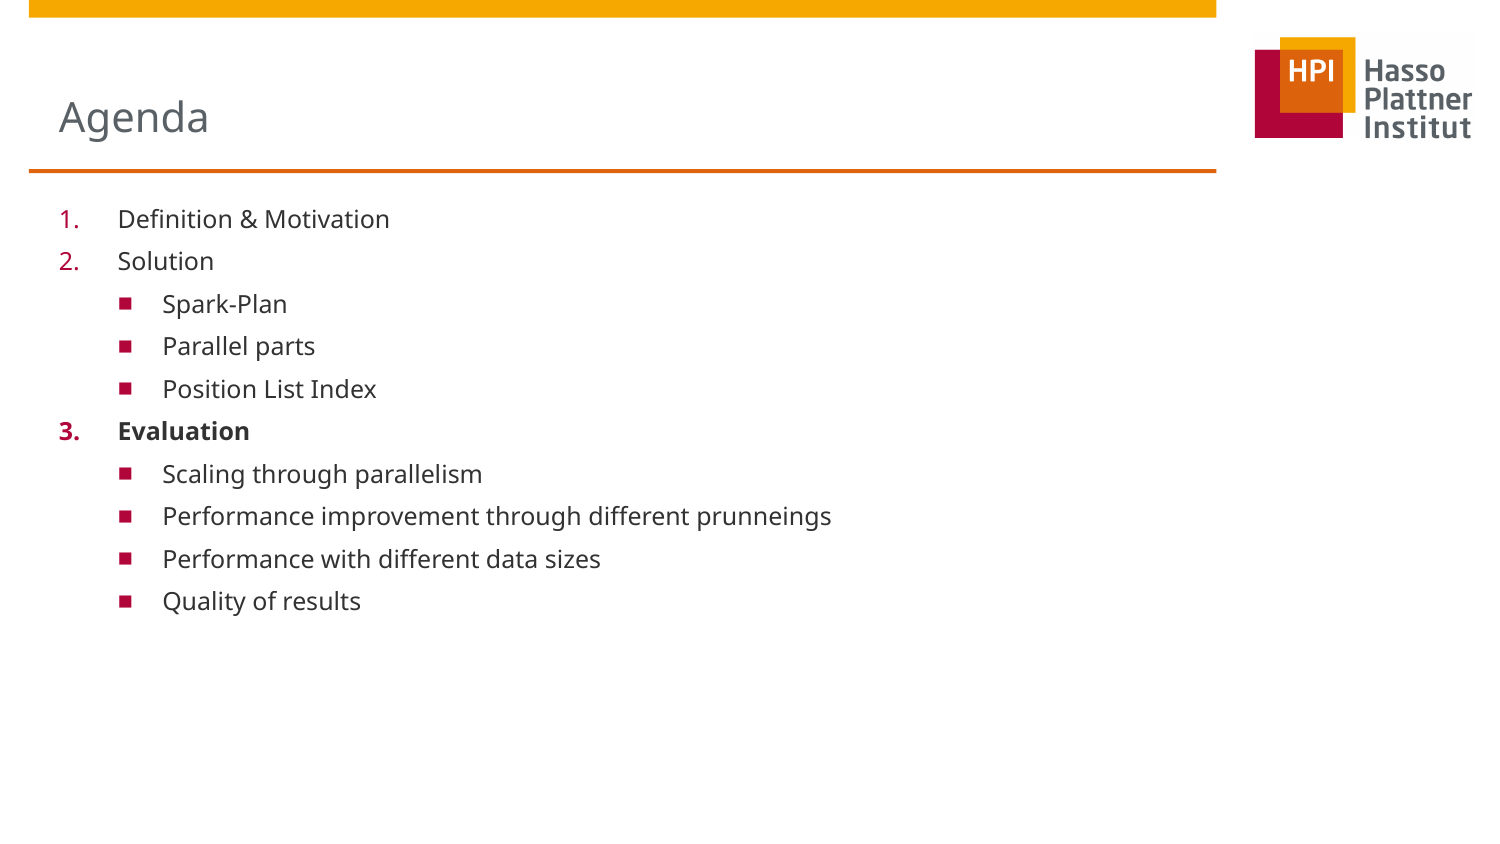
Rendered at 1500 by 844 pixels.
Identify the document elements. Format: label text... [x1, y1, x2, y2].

list Definition & Motivation Solution Spark-Plan Parallel parts Position List Index Evaluation Scaling through parallelism Performance improvement through different prunneings Performance with different data sizes Quality of results [58, 203, 1187, 788]
title Agenda [58, 17, 1187, 170]
picture [1252, 33, 1477, 142]
